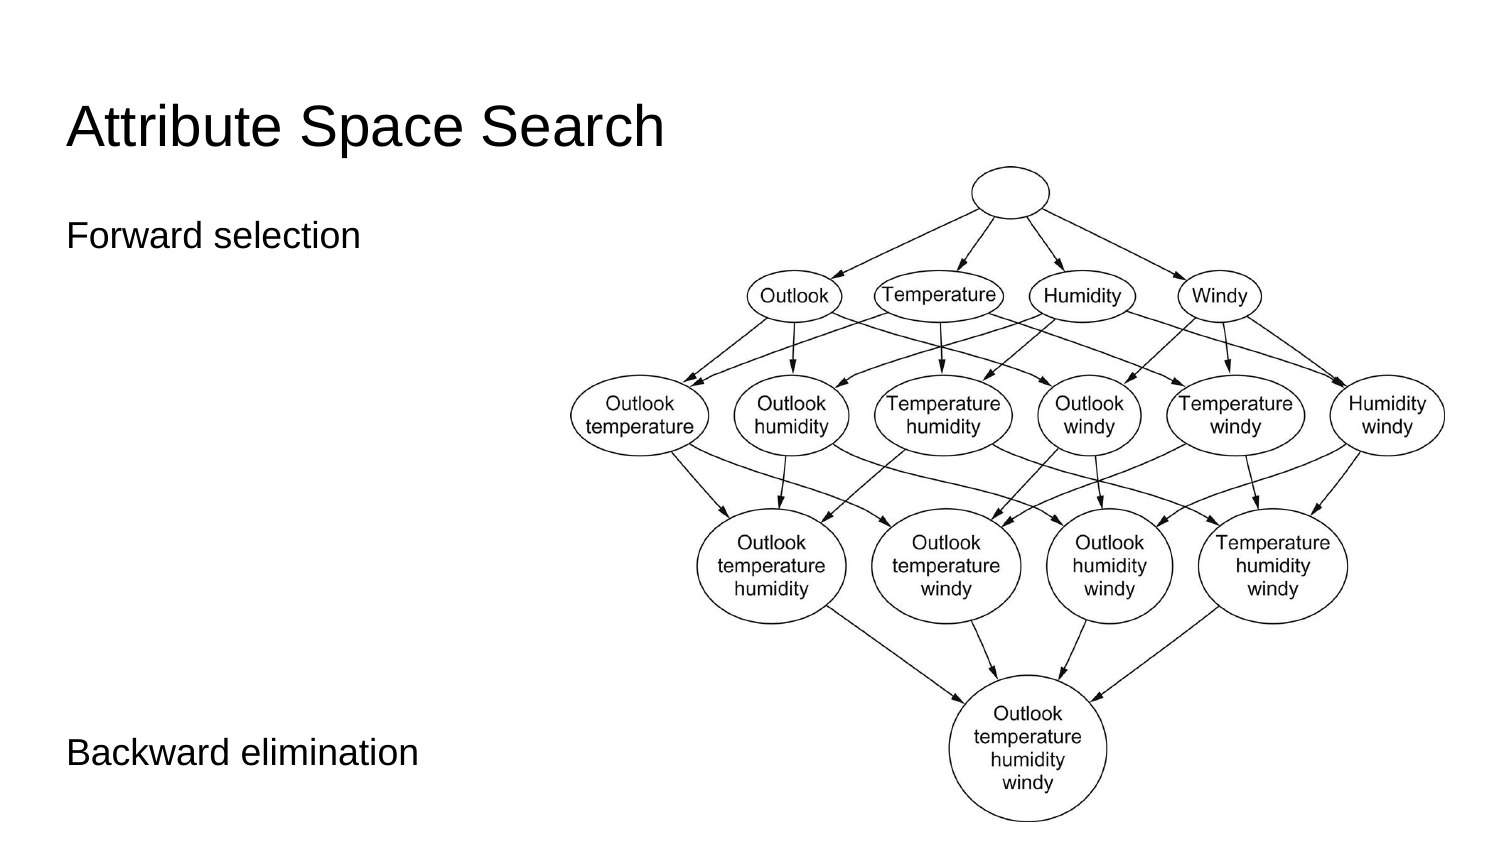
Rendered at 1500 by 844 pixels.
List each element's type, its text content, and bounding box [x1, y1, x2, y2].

title Attribute Space Search [51, 72, 1449, 167]
list Forward selection Backward elimination [51, 189, 565, 750]
picture [570, 166, 1446, 822]
